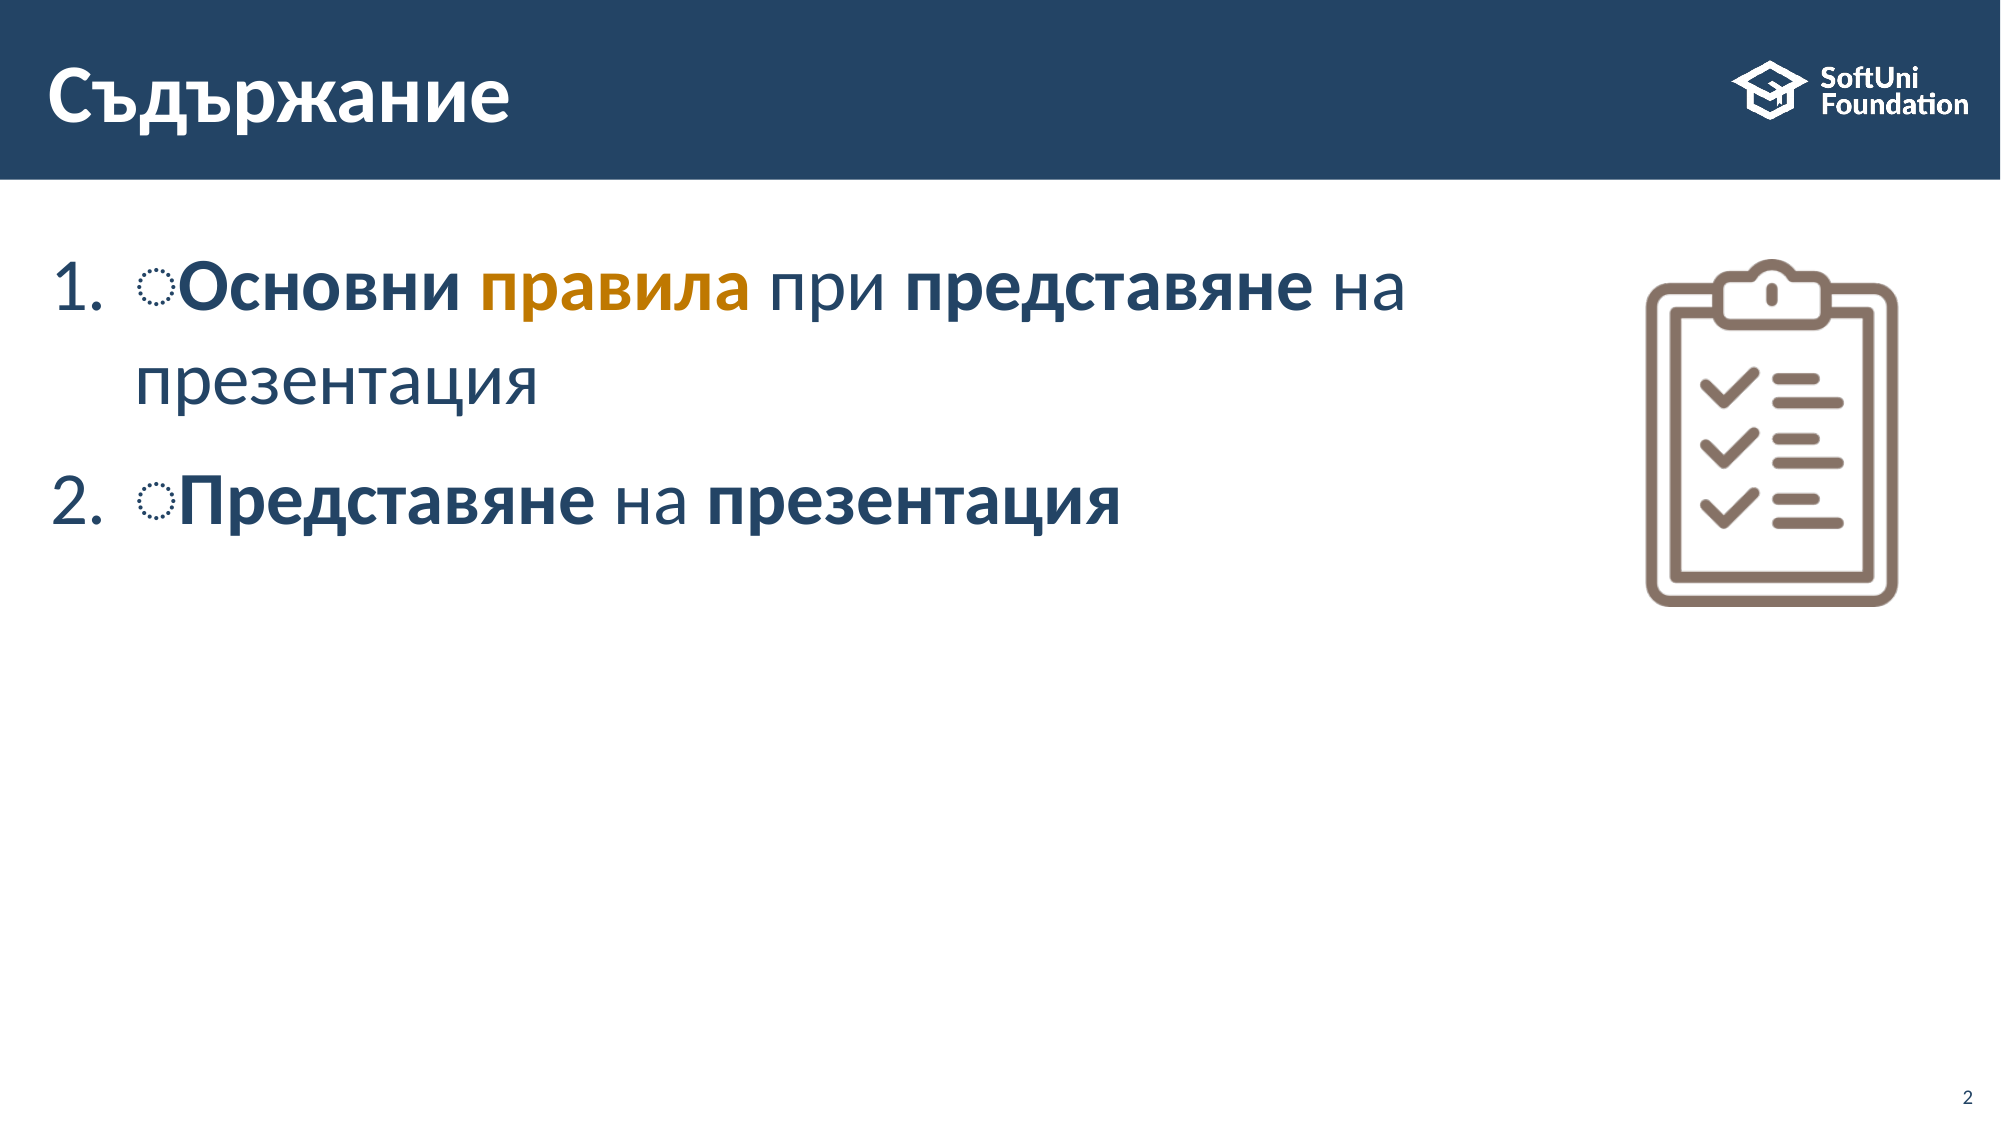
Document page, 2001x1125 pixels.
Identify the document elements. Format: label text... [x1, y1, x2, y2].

title Съдържание [31, 16, 1716, 162]
picture [1731, 60, 1968, 120]
text_box 2 [1927, 1067, 1989, 1117]
list ͏͏͏Основни правила при представяне на презентация ͏Представяне на презентация [32, 224, 1621, 1080]
picture [1641, 259, 1902, 607]
